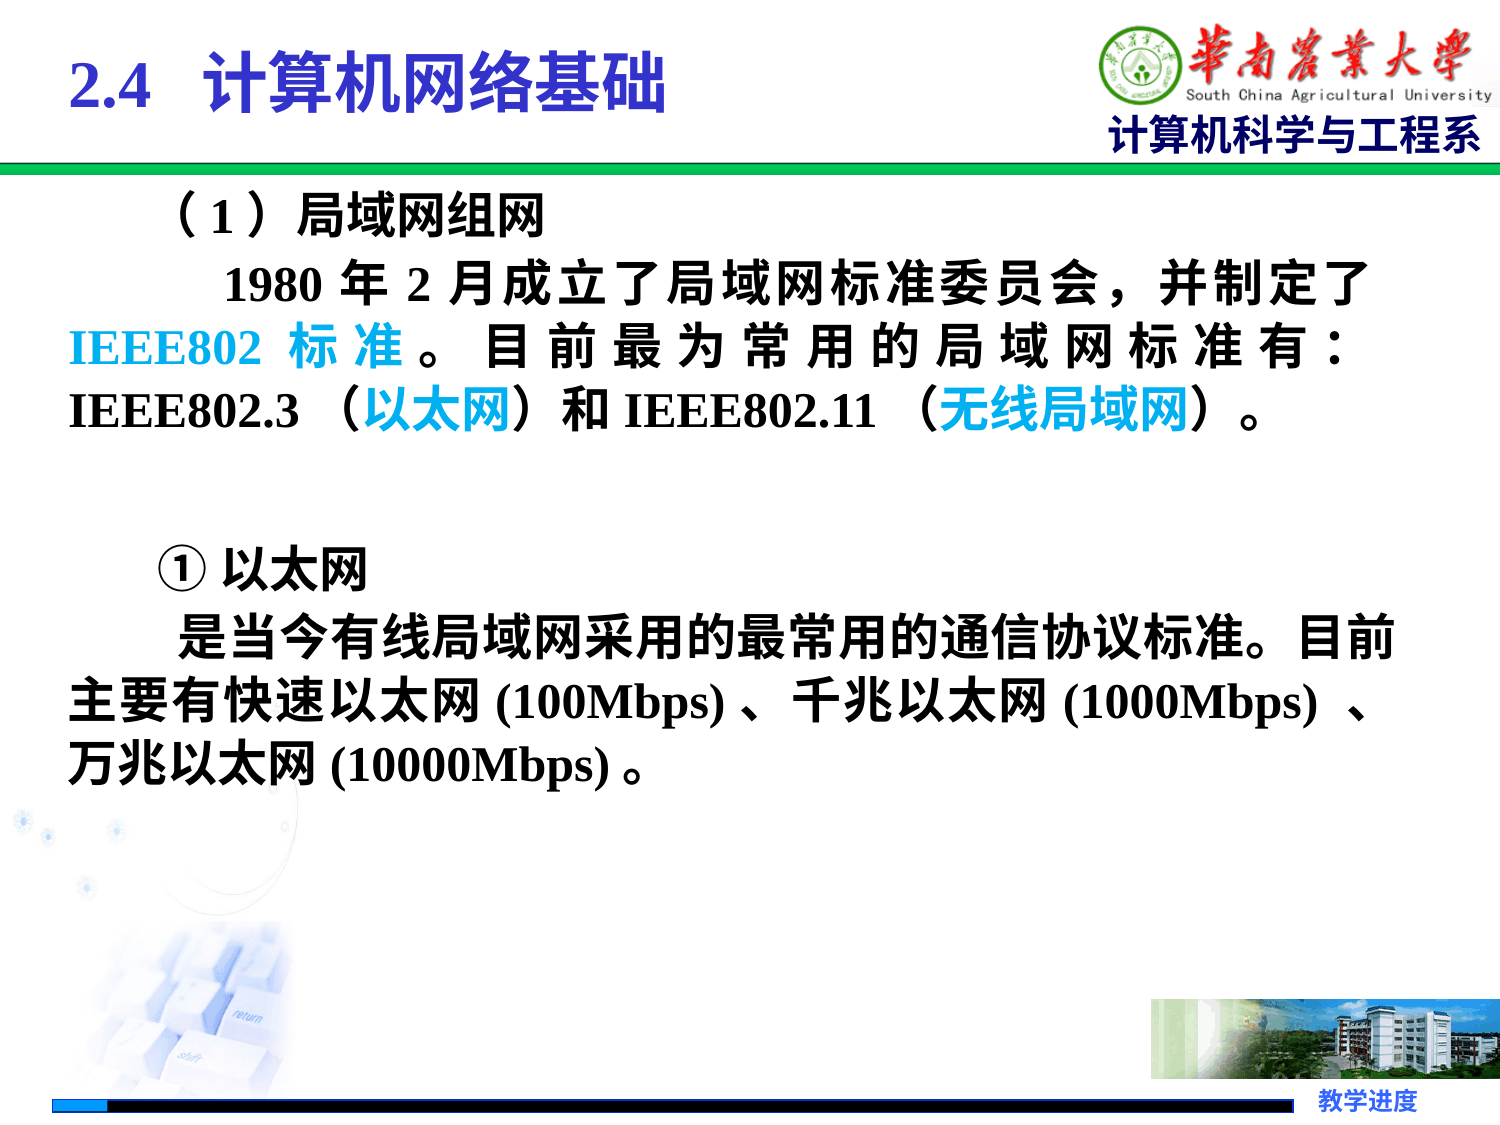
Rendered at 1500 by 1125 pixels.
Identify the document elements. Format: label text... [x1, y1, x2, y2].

list （1）局域网组网 1980年2月成立了局域网标准委员会，并制定了IEEE802标准。目前最为常用的局域网标准有：IEEE802.3（以太网）和IEEE802.11（无线局域网）。 [53, 172, 1400, 445]
picture [0, 680, 325, 1118]
picture [1151, 999, 1500, 1079]
text_box ①以太网 是当今有线局域网采用的最常用的通信协议标准。目前主要有快速以太网(100Mbps)、千兆以太网(1000Mbps) 、万兆以太网(10000Mbps)。 [53, 526, 1412, 834]
text_box [53, 1099, 108, 1112]
title 2.4 计算机网络基础 [53, 31, 1116, 132]
picture [1092, 18, 1500, 107]
picture [0, 162, 1500, 175]
